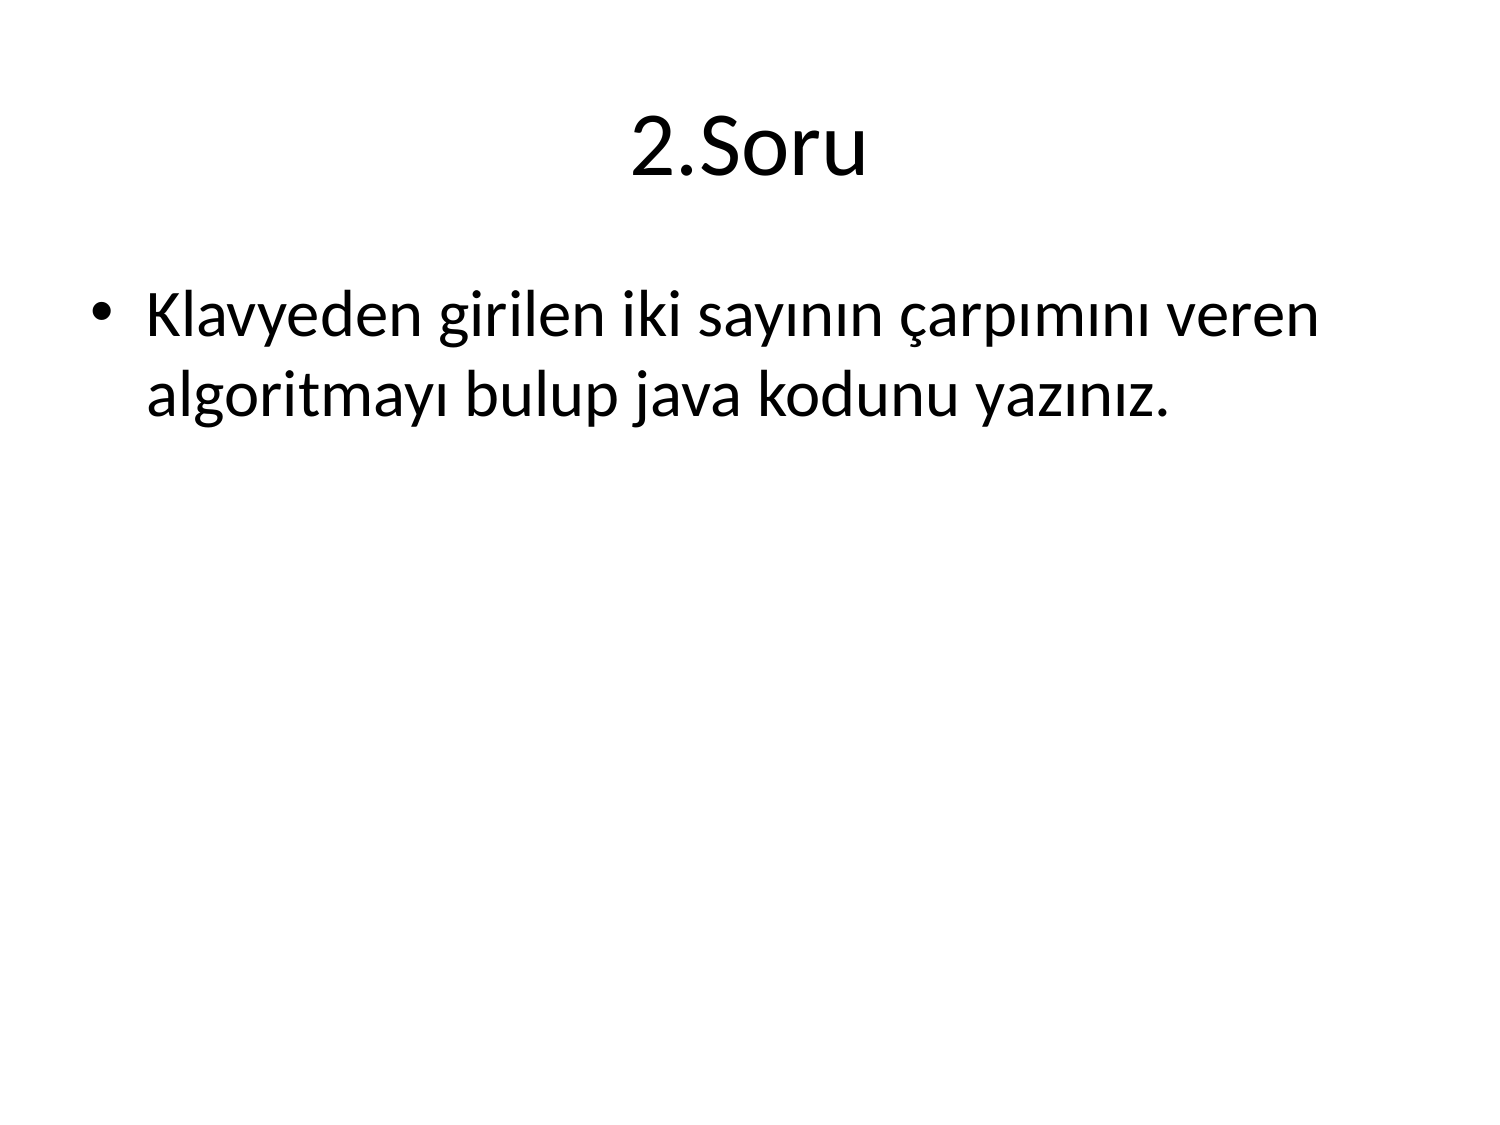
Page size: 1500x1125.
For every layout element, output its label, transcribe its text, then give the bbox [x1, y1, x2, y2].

list Klavyeden girilen iki sayının çarpımını veren algoritmayı bulup java kodunu yazınız. [75, 262, 1425, 1005]
title 2.Soru [75, 45, 1425, 233]
